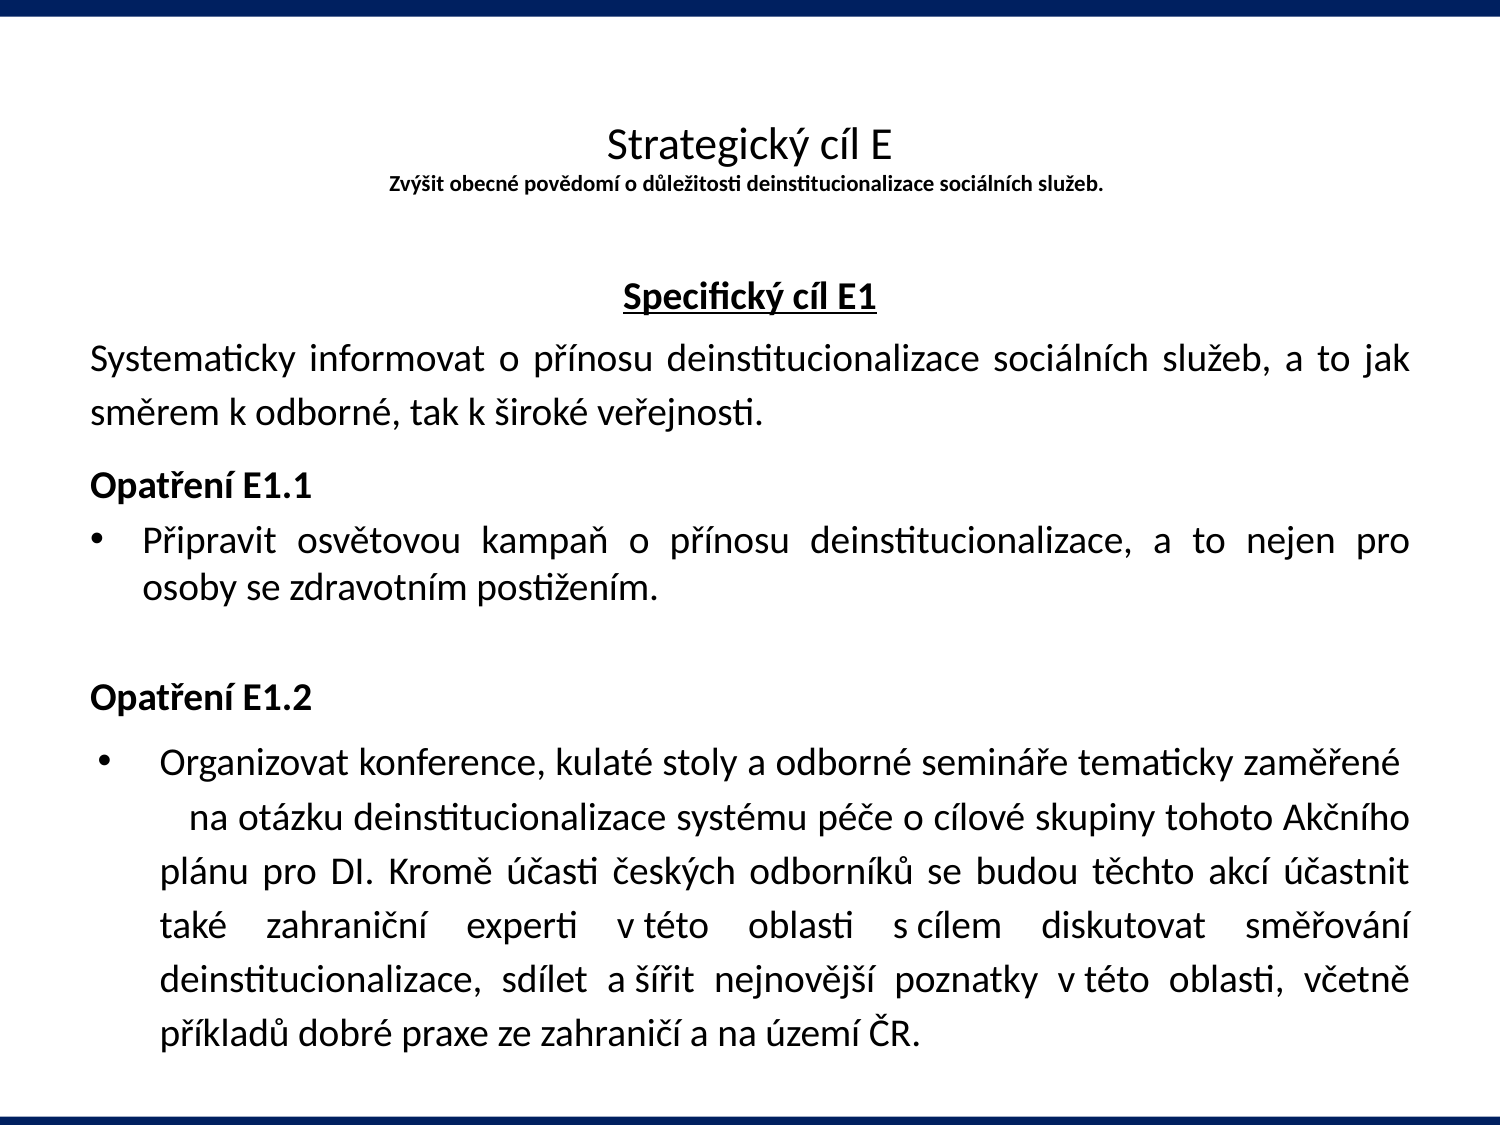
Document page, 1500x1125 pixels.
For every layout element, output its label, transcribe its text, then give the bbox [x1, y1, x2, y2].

list Specifický cíl E1 Systematicky informovat o přínosu deinstitucionalizace sociálních služeb, a to jak směrem k odborné, tak k široké veřejnosti. Opatření E1.1 Připravit osvětovou kampaň o přínosu deinstitucionalizace, a to nejen pro osoby se zdravotním postižením. Opatření E1.2 Organizovat konference, kulaté stoly a odborné semináře tematicky zaměřené na otázku deinstitucionalizace systému péče o cílové skupiny tohoto Akčního plánu pro DI. Kromě účasti českých odborníků se budou těchto akcí účastnit také zahraniční experti v této oblasti s cílem diskutovat směřování deinstitucionalizace, sdílet a šířit nejnovější poznatky v této oblasti, včetně příkladů dobré praxe ze zahraničí a na území ČR. [75, 262, 1425, 1071]
title Strategický cíl E Zvýšit obecné povědomí o důležitosti deinstitucionalizace sociálních služeb. [75, 45, 1425, 233]
text_box [0, 1115, 1500, 1125]
text_box [0, 0, 1500, 19]
